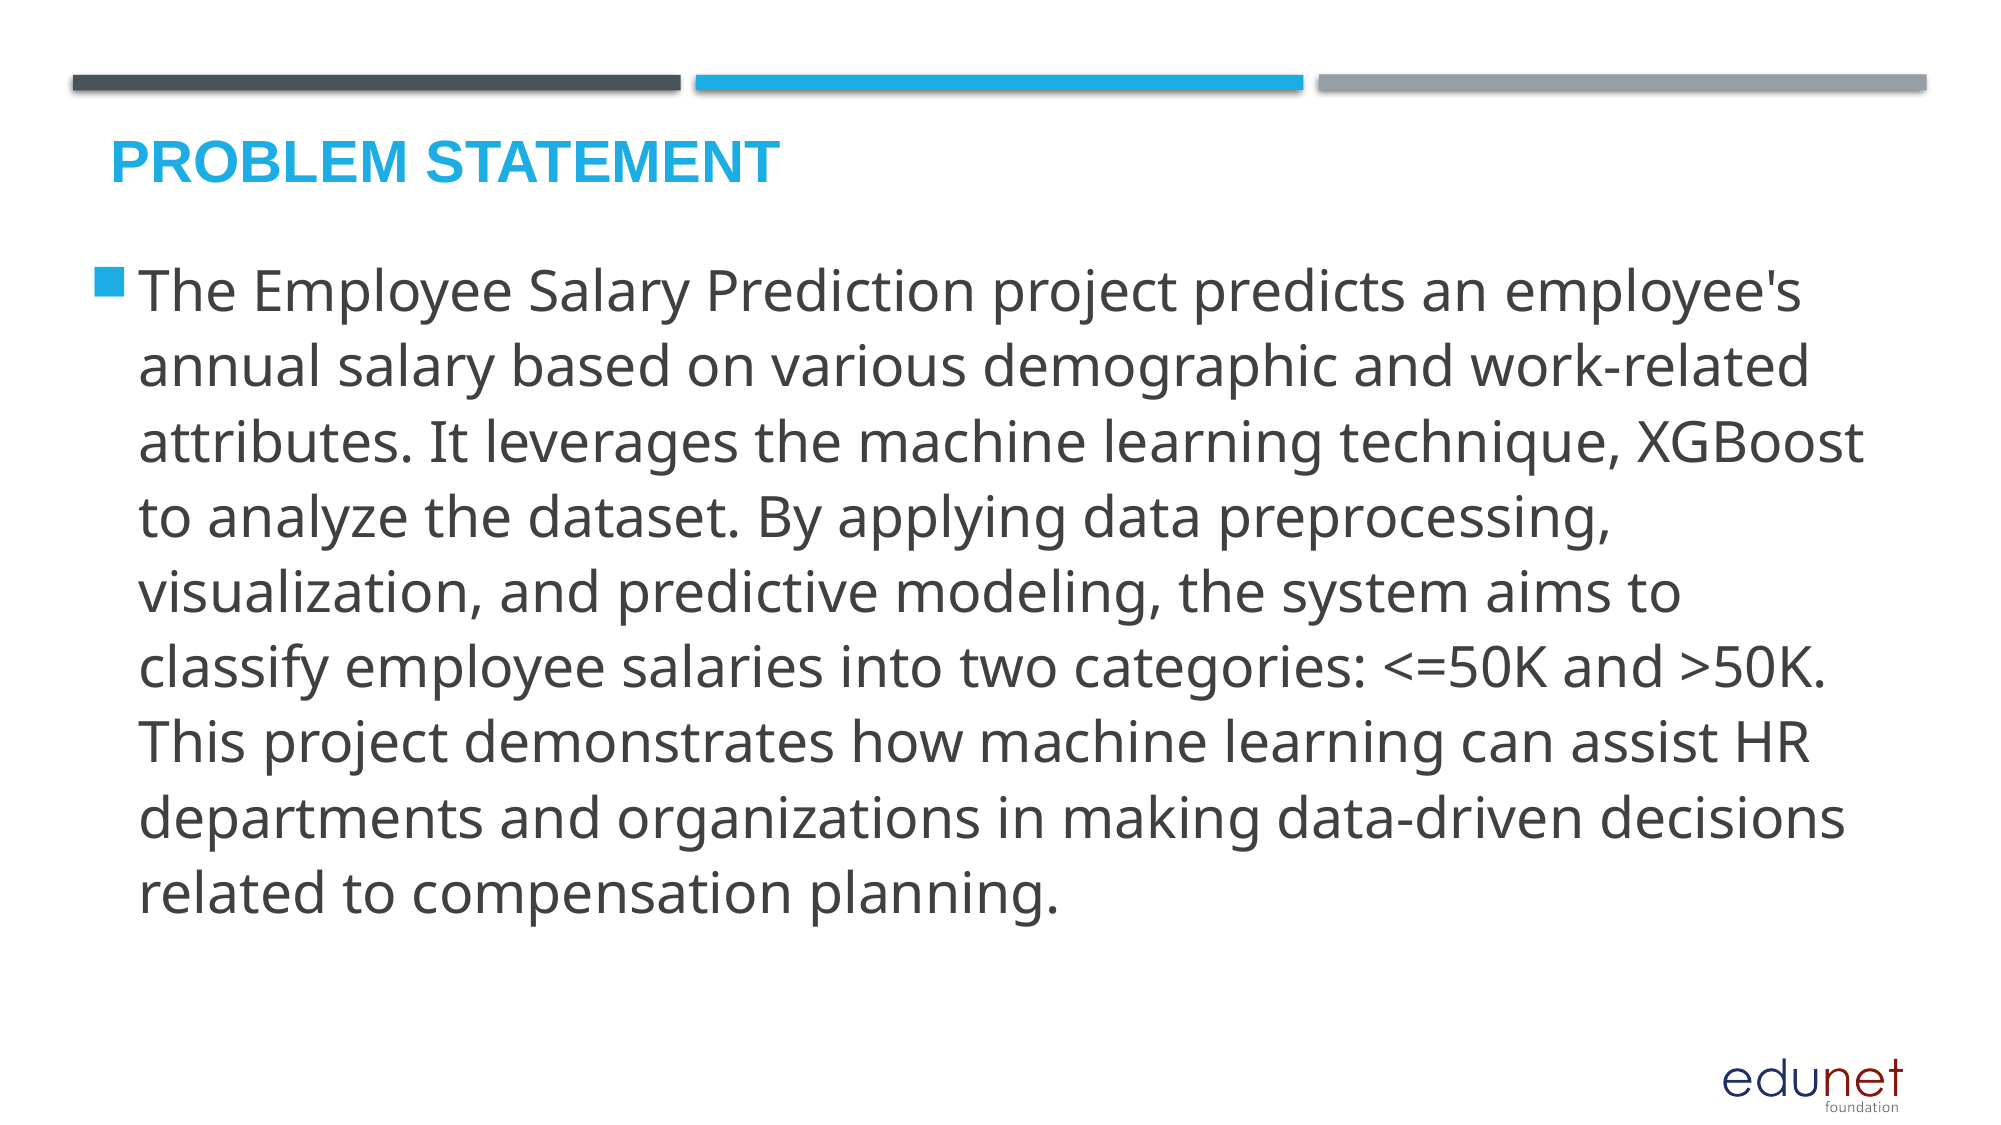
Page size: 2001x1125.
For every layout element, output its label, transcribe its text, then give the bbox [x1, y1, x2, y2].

list The Employee Salary Prediction project predicts an employee's annual salary based on various demographic and work-related attributes. It leverages the machine learning technique, XGBoost to analyze the dataset. By applying data preprocessing, visualization, and predictive modeling, the system aims to classify employee salaries into two categories: <=50K and >50K. This project demonstrates how machine learning can assist HR departments and organizations in making data-driven decisions related to compensation planning. [74, 203, 1884, 970]
title Problem Statement [95, 115, 1905, 203]
picture [1719, 1056, 1905, 1116]
